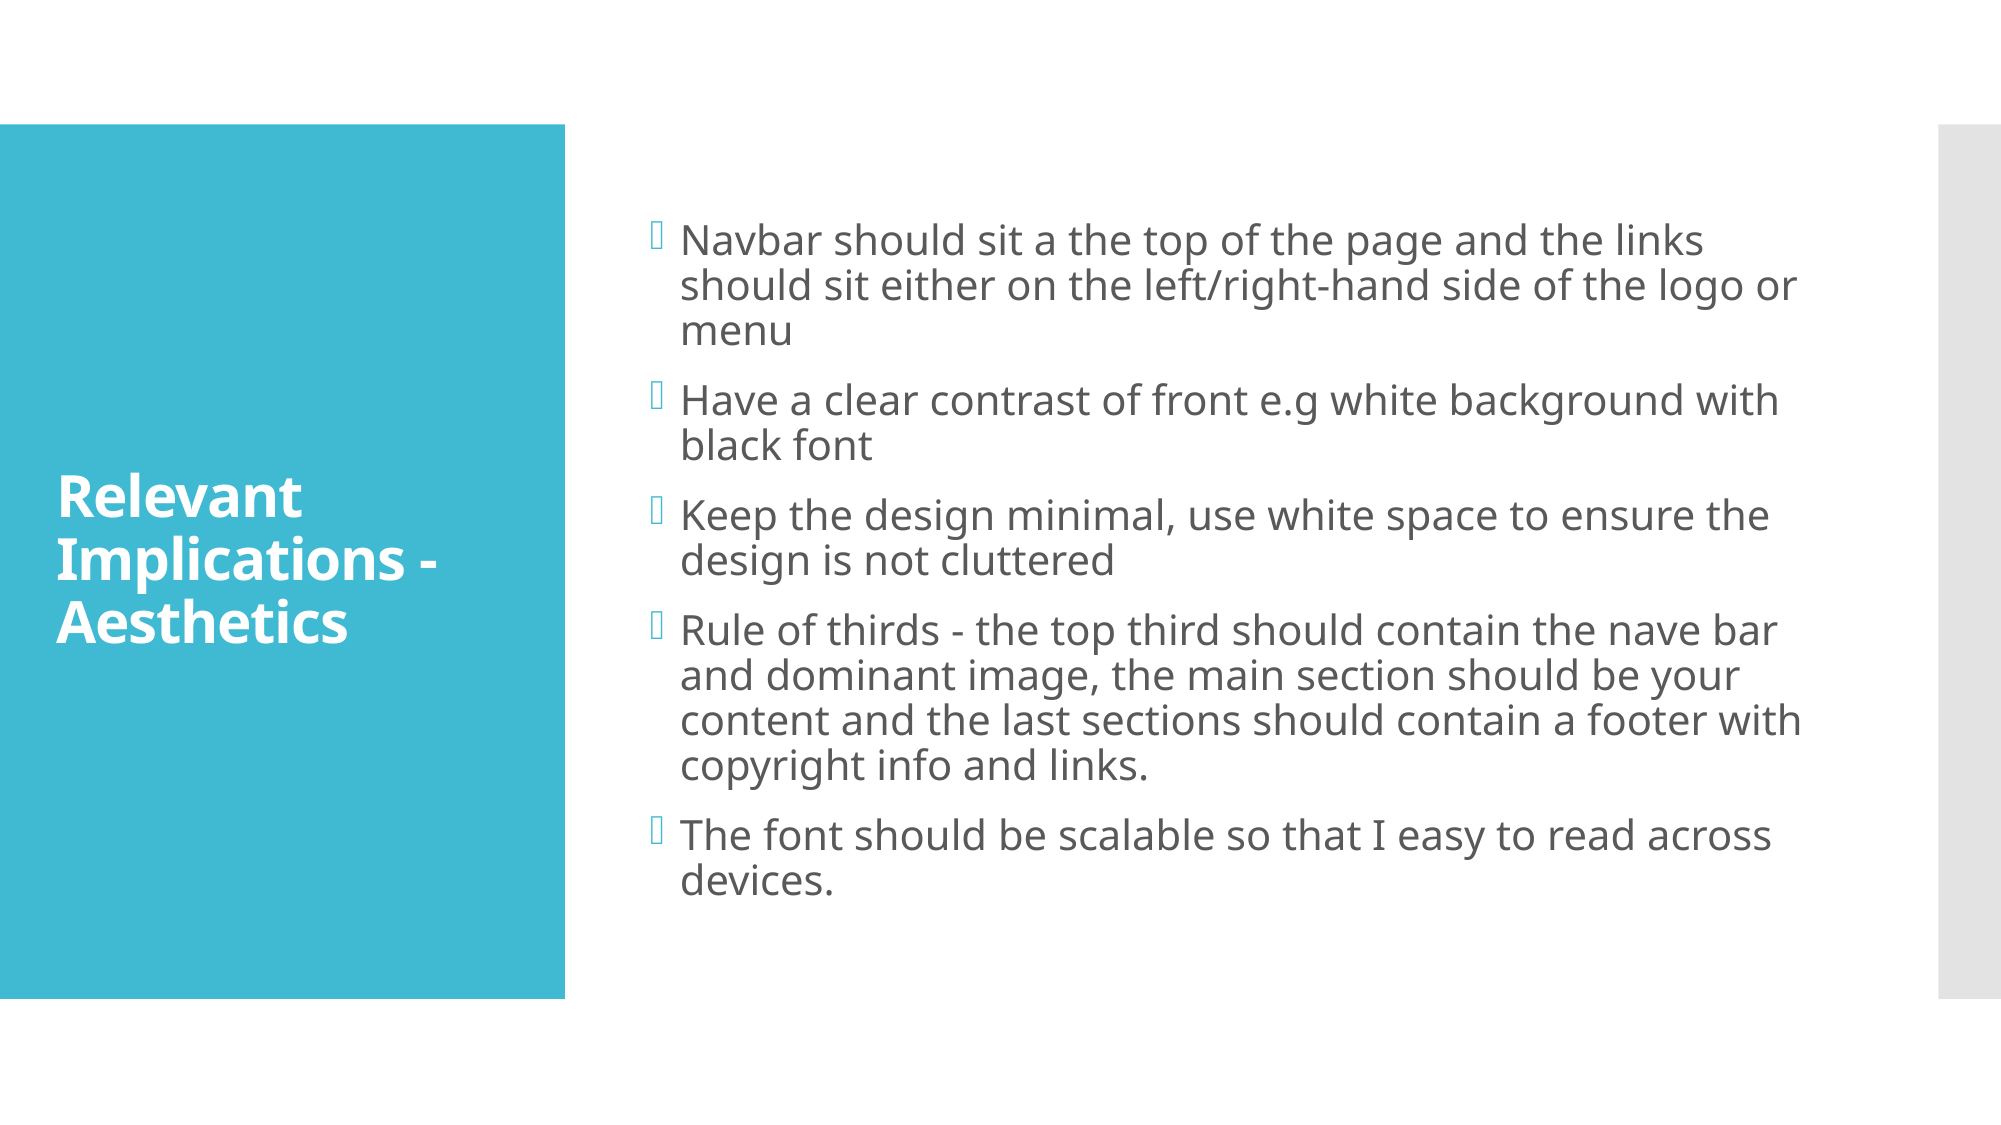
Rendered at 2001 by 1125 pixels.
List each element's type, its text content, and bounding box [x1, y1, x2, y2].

title Relevant Implications - Aesthetics [41, 184, 525, 940]
list Navbar should sit a the top of the page and the links should sit either on the left/right-hand side of the logo or menu Have a clear contrast of front e.g white background with black font Keep the design minimal, use white space to ensure the design is not cluttered Rule of thirds - the top third should contain the nave bar and dominant image, the main section should be your content and the last sections should contain a footer with copyright info and links. The font should be scalable so that I easy to read across devices. [634, 141, 1835, 982]
